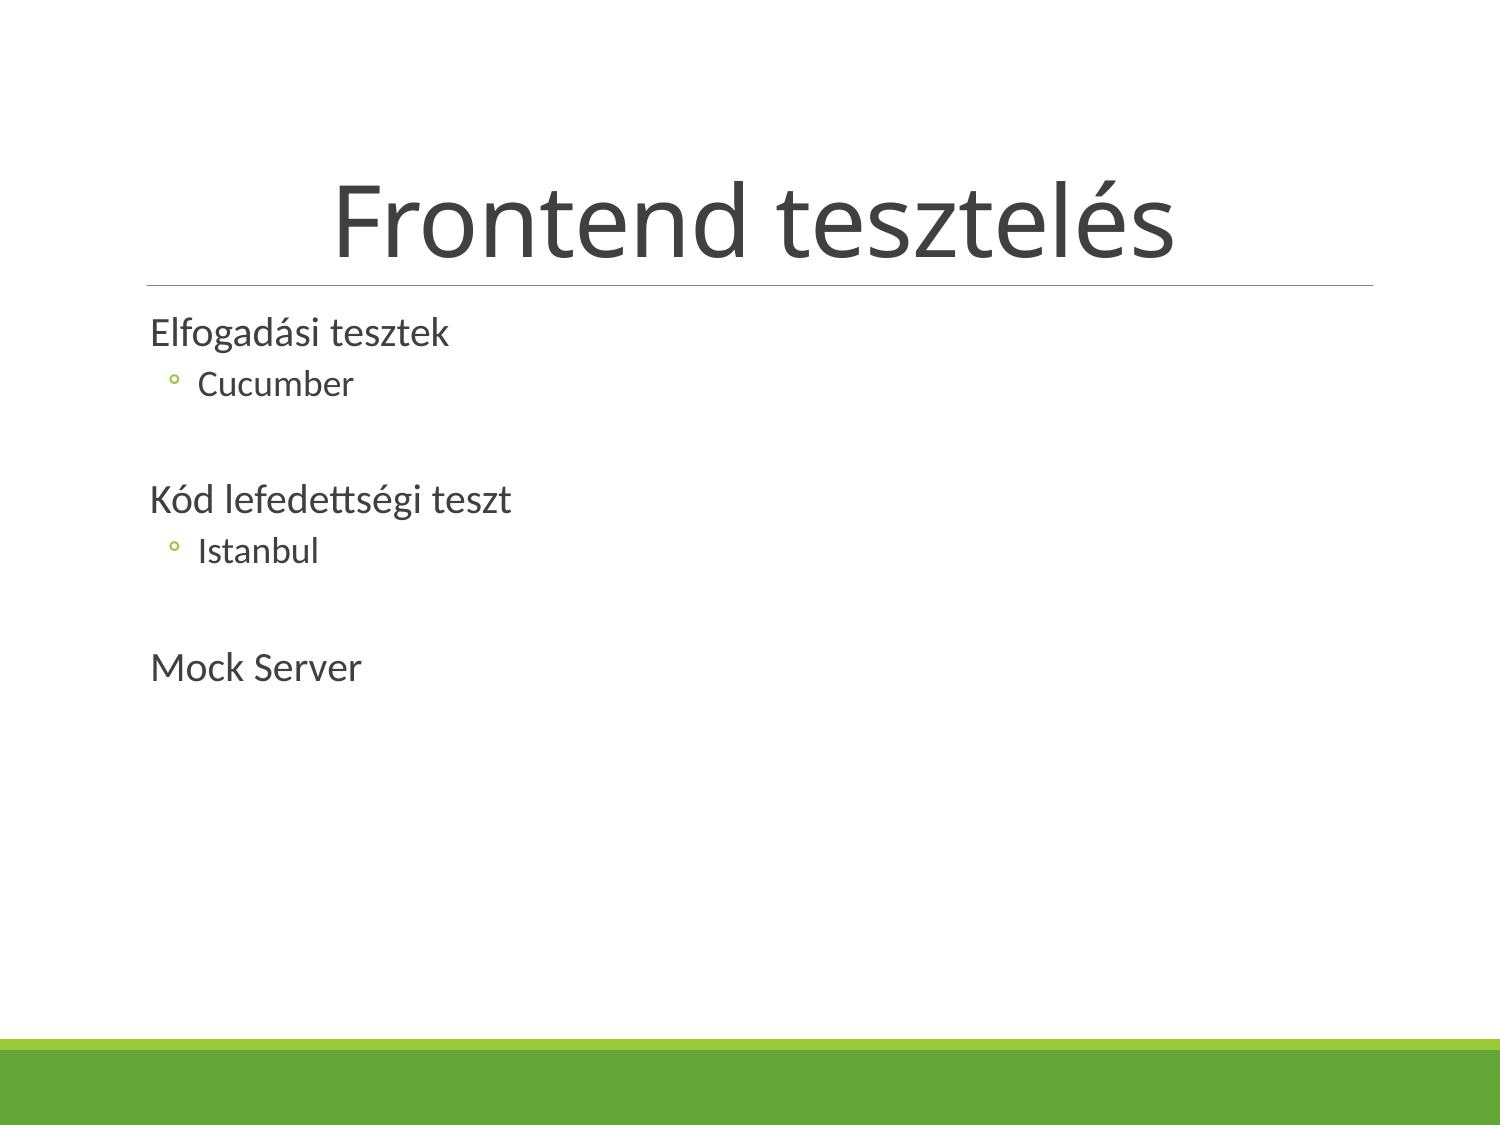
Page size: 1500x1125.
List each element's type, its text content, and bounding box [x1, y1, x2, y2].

title Frontend tesztelés [135, 47, 1373, 285]
list Elfogadási tesztek Cucumber Kód lefedettségi teszt Istanbul Mock Server [135, 302, 1373, 963]
